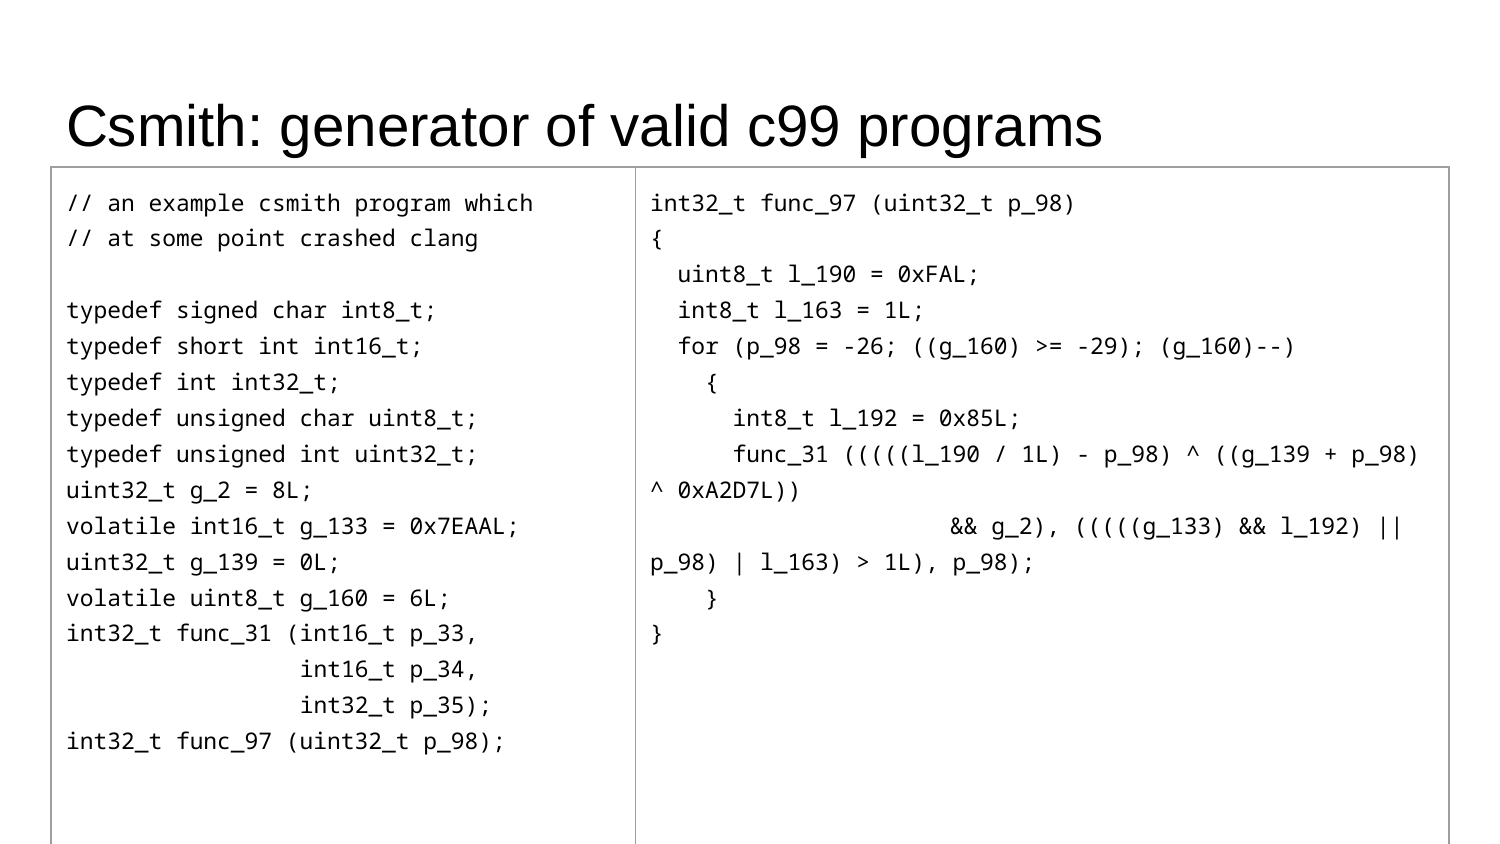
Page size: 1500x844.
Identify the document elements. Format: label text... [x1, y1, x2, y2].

table_header // an example csmith program which // at some point crashed clang typedef signed char int8_t; typedef short int int16_t; typedef int int32_t; typedef unsigned char uint8_t; typedef unsigned int uint32_t; uint32_t g_2 = 8L; volatile int16_t g_133 = 0x7EAAL; uint32_t g_139 = 0L; volatile uint8_t g_160 = 6L; int32_t func_31 (int16_t p_33, int16_t p_34, int32_t p_35); int32_t func_97 (uint32_t p_98); [52, 168, 635, 844]
title Csmith: generator of valid c99 programs [51, 72, 1449, 166]
table_header int32_t func_97 (uint32_t p_98) { uint8_t l_190 = 0xFAL; int8_t l_163 = 1L; for (p_98 = -26; ((g_160) >= -29); (g_160)--) { int8_t l_192 = 0x85L; func_31 (((((l_190 / 1L) - p_98) ^ ((g_139 + p_98) ^ 0xA2D7L)) && g_2), (((((g_133) && l_192) || p_98) | l_163) > 1L), p_98); } } [636, 168, 1448, 844]
